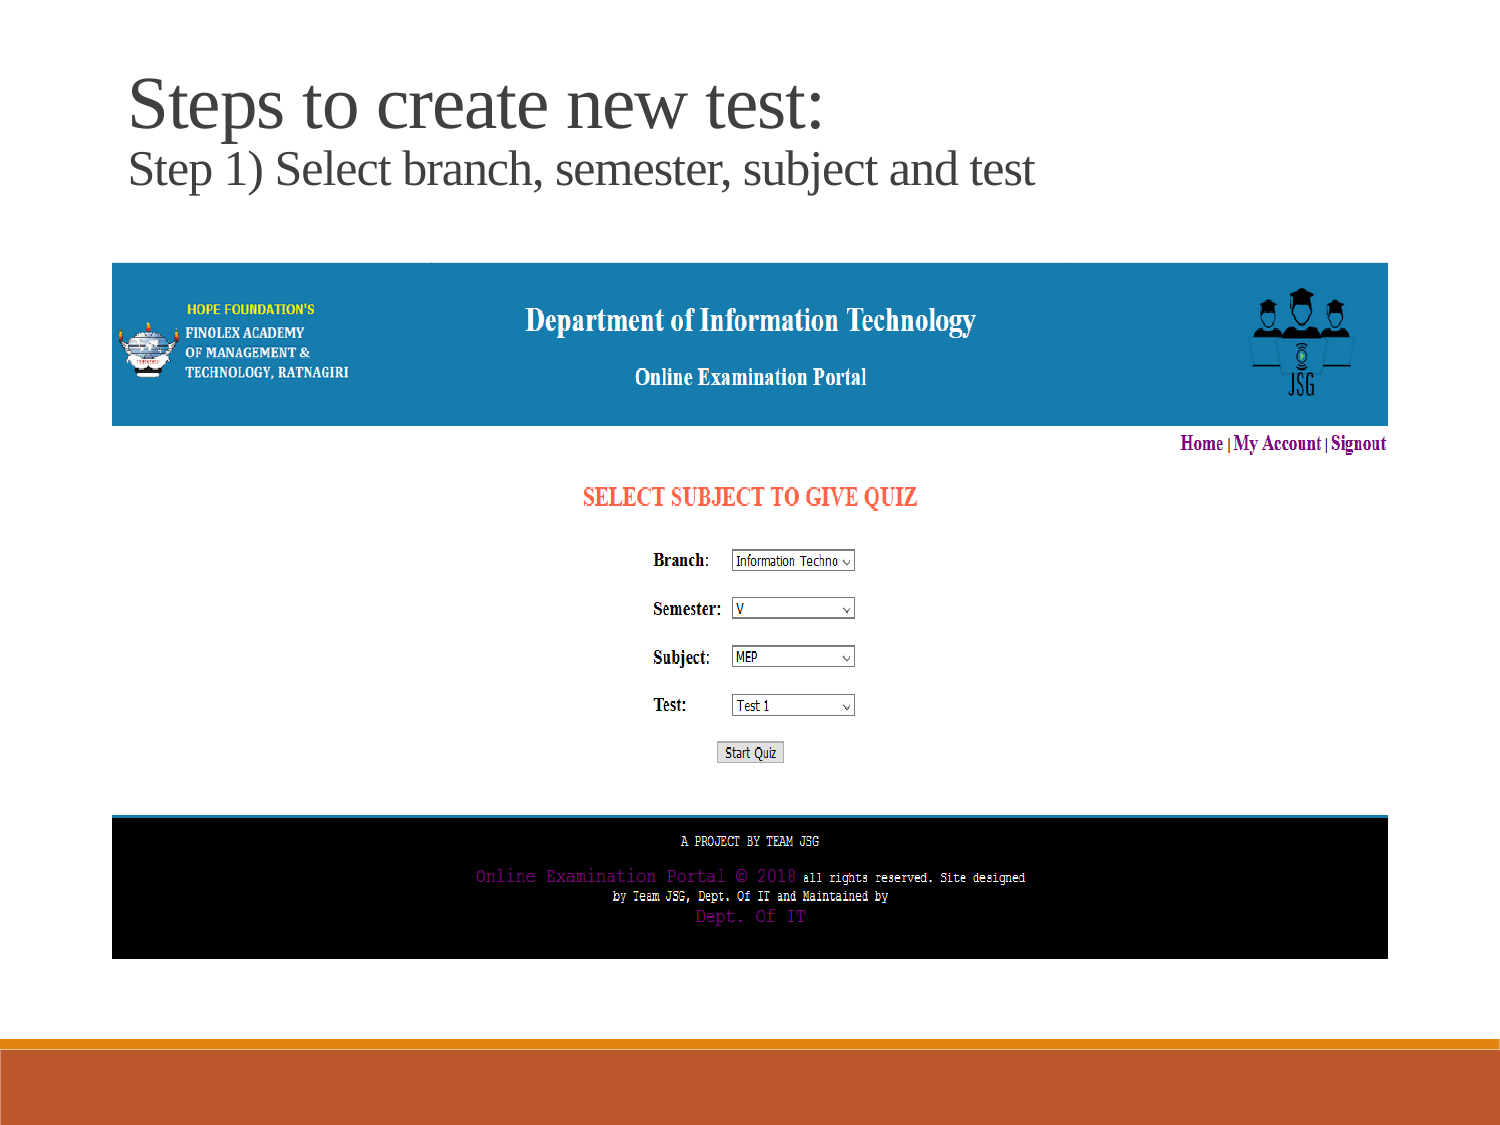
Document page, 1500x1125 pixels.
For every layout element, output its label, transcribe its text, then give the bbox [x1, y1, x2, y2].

picture [111, 261, 1388, 963]
title Steps to create new test: Step 1) Select branch, semester, subject and test [112, 62, 1388, 203]
